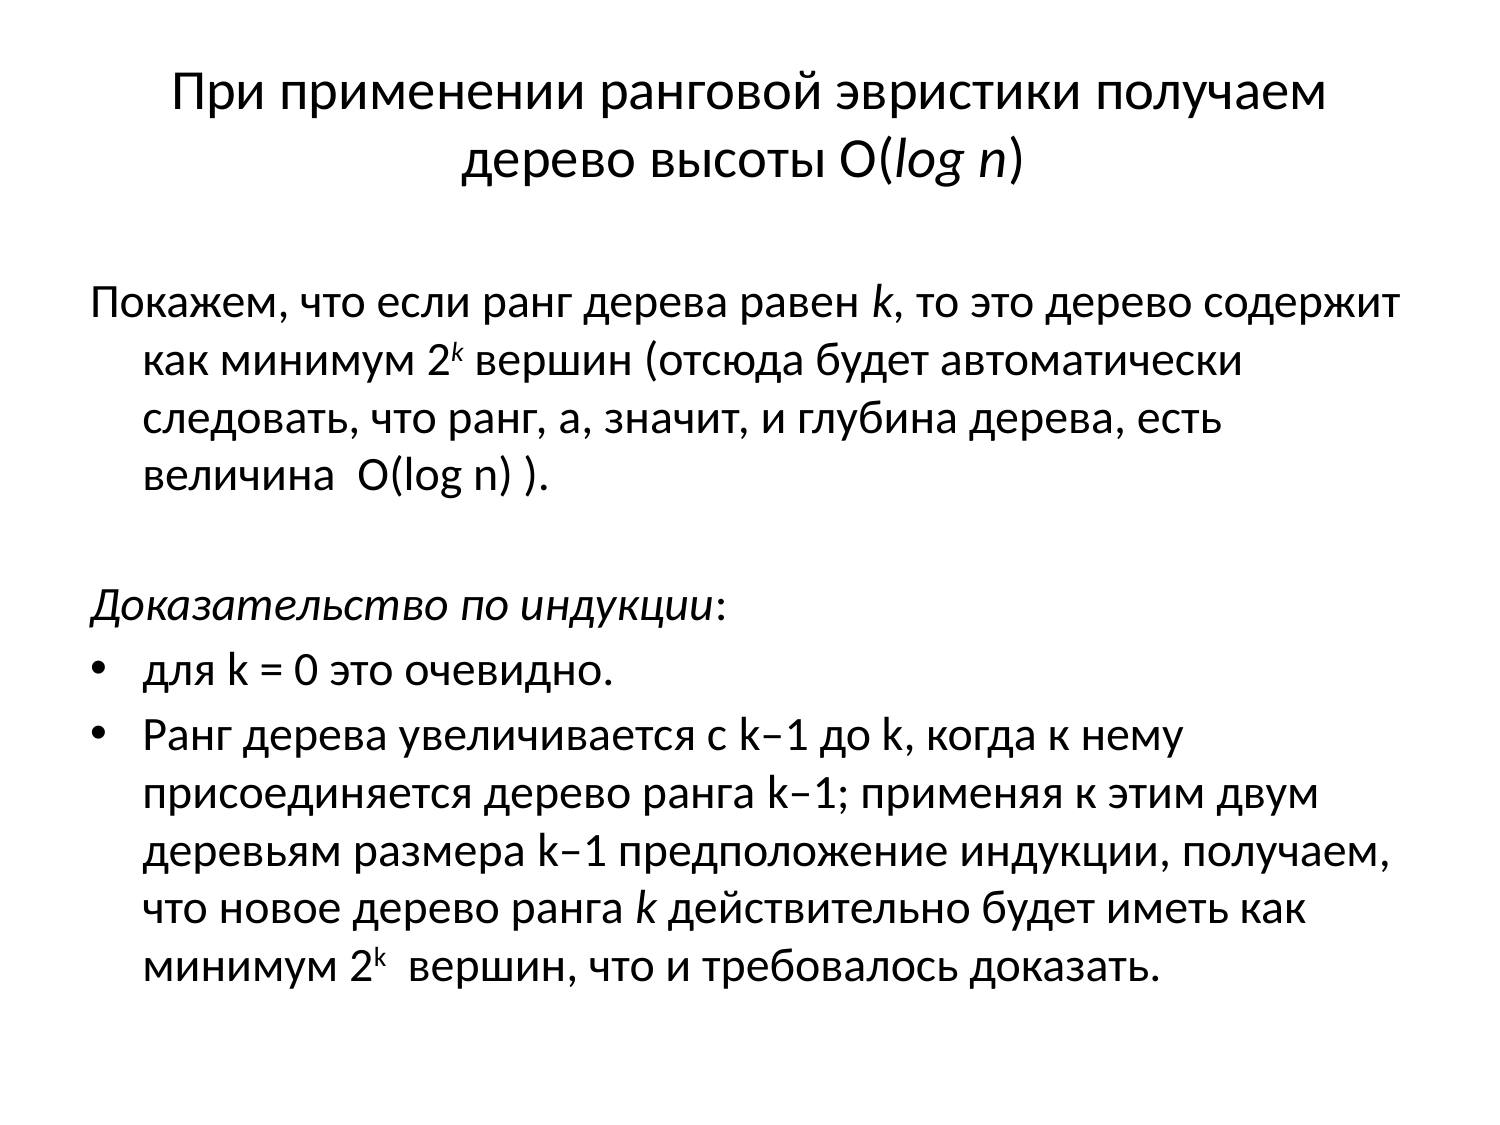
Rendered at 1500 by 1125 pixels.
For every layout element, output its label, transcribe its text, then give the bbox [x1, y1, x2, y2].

list Покажем, что если ранг дерева равен k, то это дерево содержит как минимум 2k вершин (отсюда будет автоматически следовать, что ранг, а, значит, и глубина дерева, есть величина O(log n) ). Доказательство по индукции: для k = 0 это очевидно. Ранг дерева увеличивается с k–1 до k, когда к нему присоединяется дерево ранга k–1; применяя к этим двум деревьям размера k–1 предположение индукции, получаем, что новое дерево ранга k действительно будет иметь как минимум 2k вершин, что и требовалось доказать. [75, 262, 1425, 1005]
title При применении ранговой эвристики получаем дерево высоты O(log n) [75, 45, 1425, 197]
